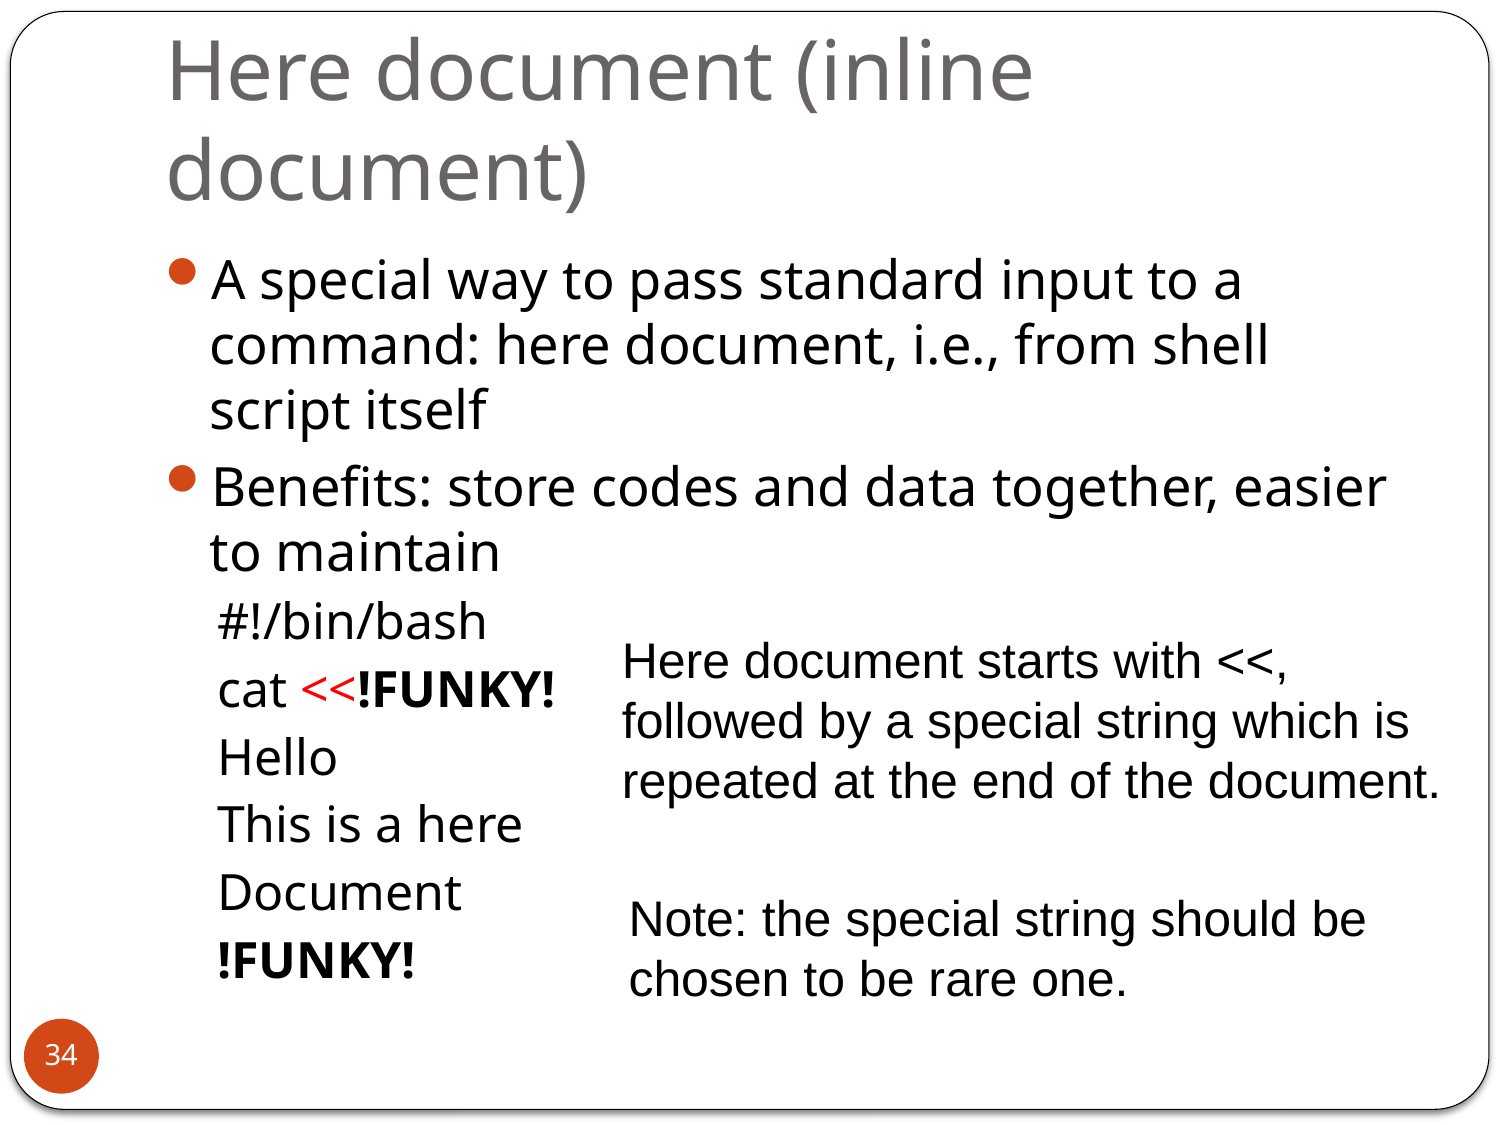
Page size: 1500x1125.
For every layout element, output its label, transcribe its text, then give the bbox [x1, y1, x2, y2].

list A special way to pass standard input to a command: here document, i.e., from shell script itself Benefits: store codes and data together, easier to maintain #!/bin/bash cat <<!FUNKY! Hello This is a here Document !FUNKY! [150, 237, 1425, 988]
text_box Here document starts with <<, followed by a special string which is repeated at the end of the document. [607, 621, 1458, 816]
title Here document (inline document) [150, 45, 1425, 233]
text_box Note: the special string should be chosen to be rare one. [613, 878, 1397, 1014]
slide_number 34 [23, 1018, 99, 1094]
